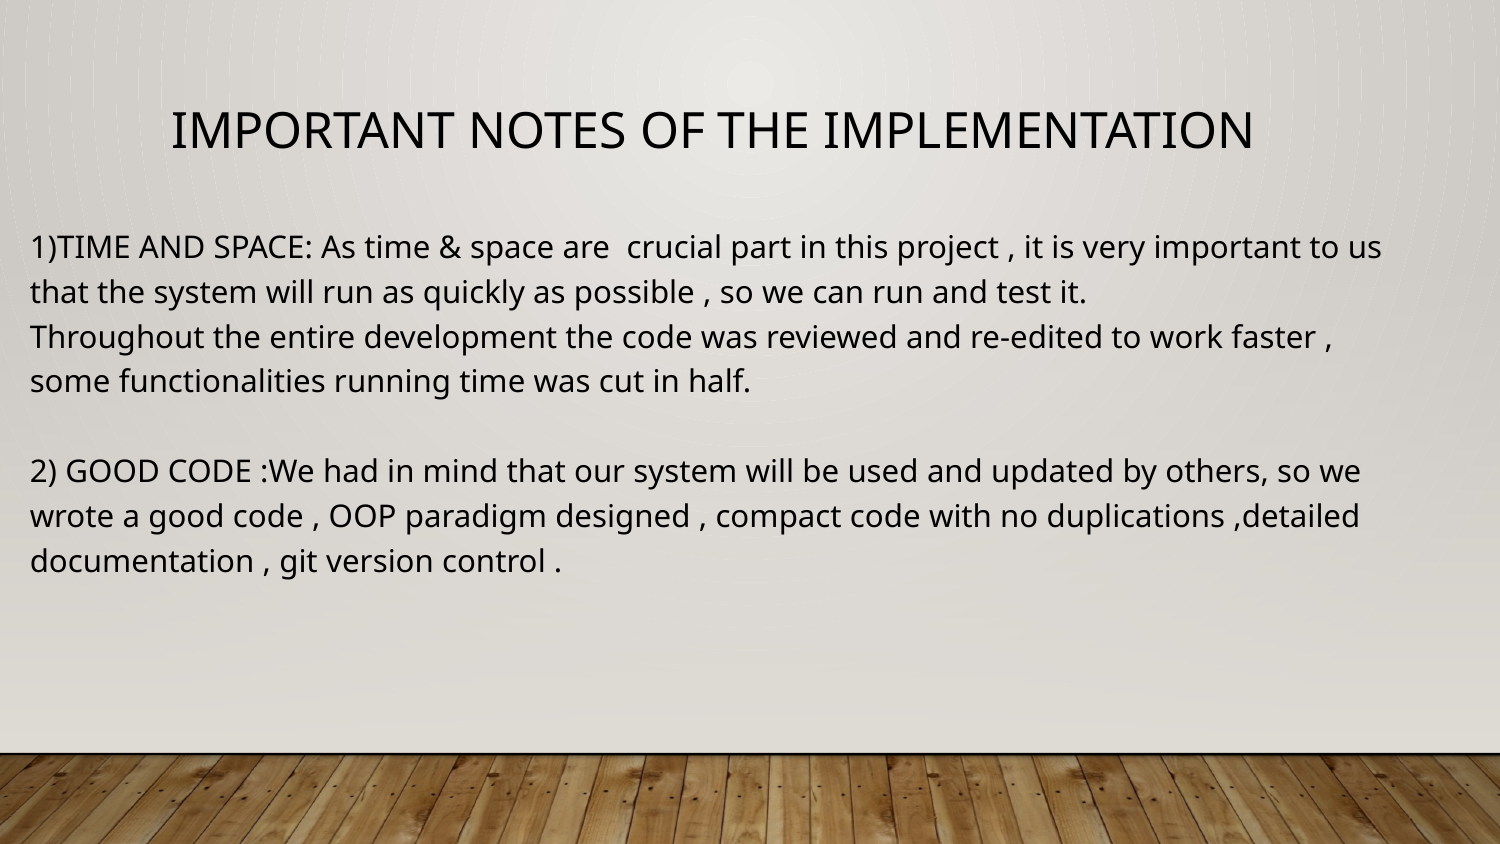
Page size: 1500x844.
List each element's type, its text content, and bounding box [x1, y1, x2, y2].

picture [0, 755, 1500, 844]
text_box 1)TIME AND SPACE: As time & space are crucial part in this project , it is very important to us that the system will run as quickly as possible , so we can run and test it. Throughout the entire development the code was reviewed and re-edited to work faster , some functionalities running time was cut in half. 2) GOOD CODE :We had in mind that our system will be used and updated by others, so we wrote a good code , OOP paradigm designed , compact code with no duplications ,detailed documentation , git version control . [15, 159, 1413, 720]
text_box Important Notes of the implementation [0, 90, 1271, 185]
